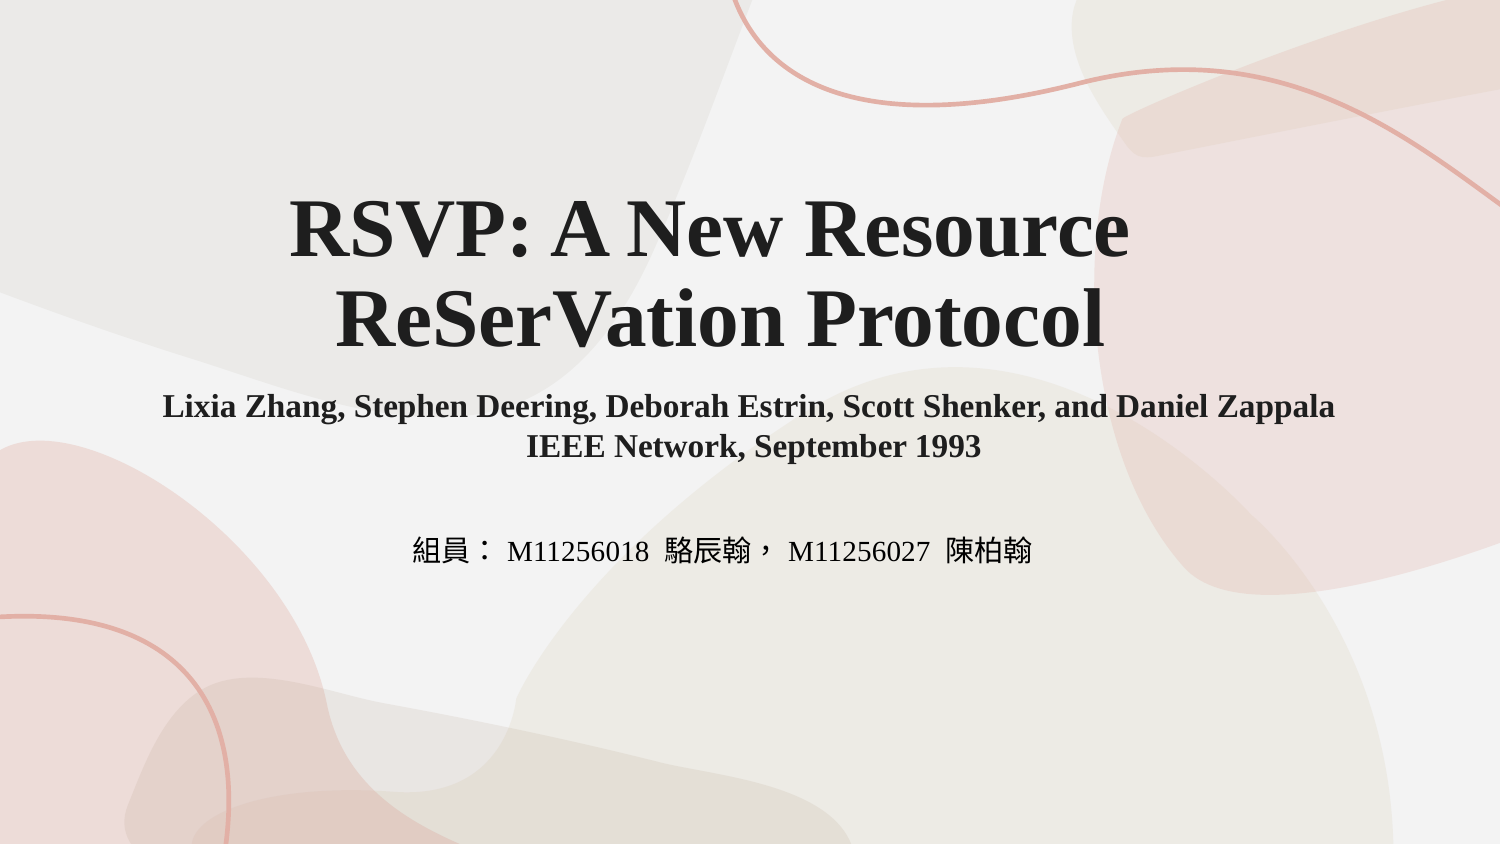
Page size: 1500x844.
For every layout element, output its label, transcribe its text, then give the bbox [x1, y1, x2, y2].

text_box Lixia Zhang, Stephen Deering, Deborah Estrin, Scott Shenker, and Daniel Zappala IEEE Network, September 1993 [0, 369, 1500, 448]
text_box 組員：M11256018 駱辰翰，M11256027 陳柏翰 [397, 524, 1149, 575]
text_box RSVP: A New Resource ReSerVation Protocol [0, 92, 1471, 369]
